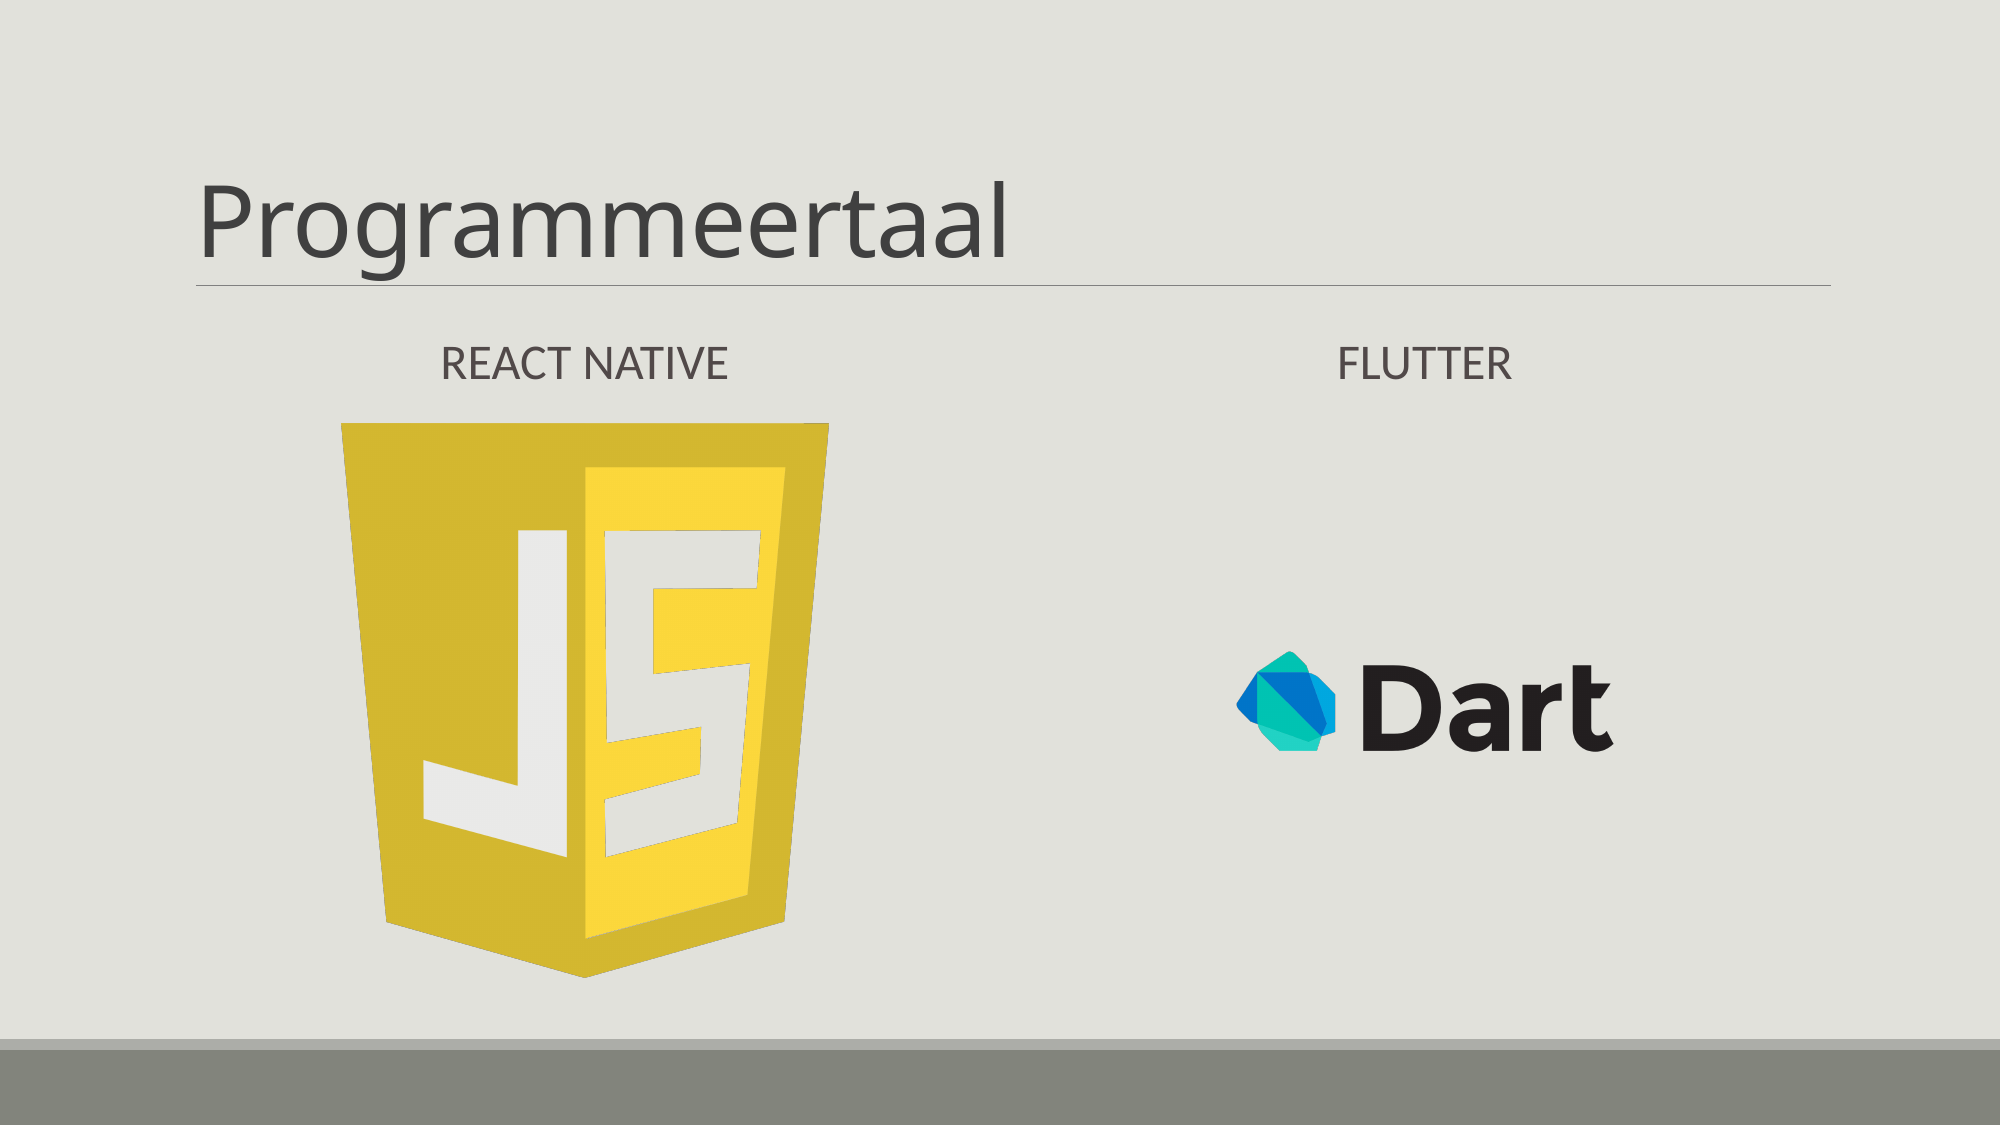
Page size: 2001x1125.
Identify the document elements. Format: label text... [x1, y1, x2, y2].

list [340, 423, 830, 979]
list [1065, 423, 1784, 979]
title Programmeertaal [180, 47, 1830, 285]
list Flutter [1020, 302, 1830, 424]
list React Native [180, 302, 990, 424]
